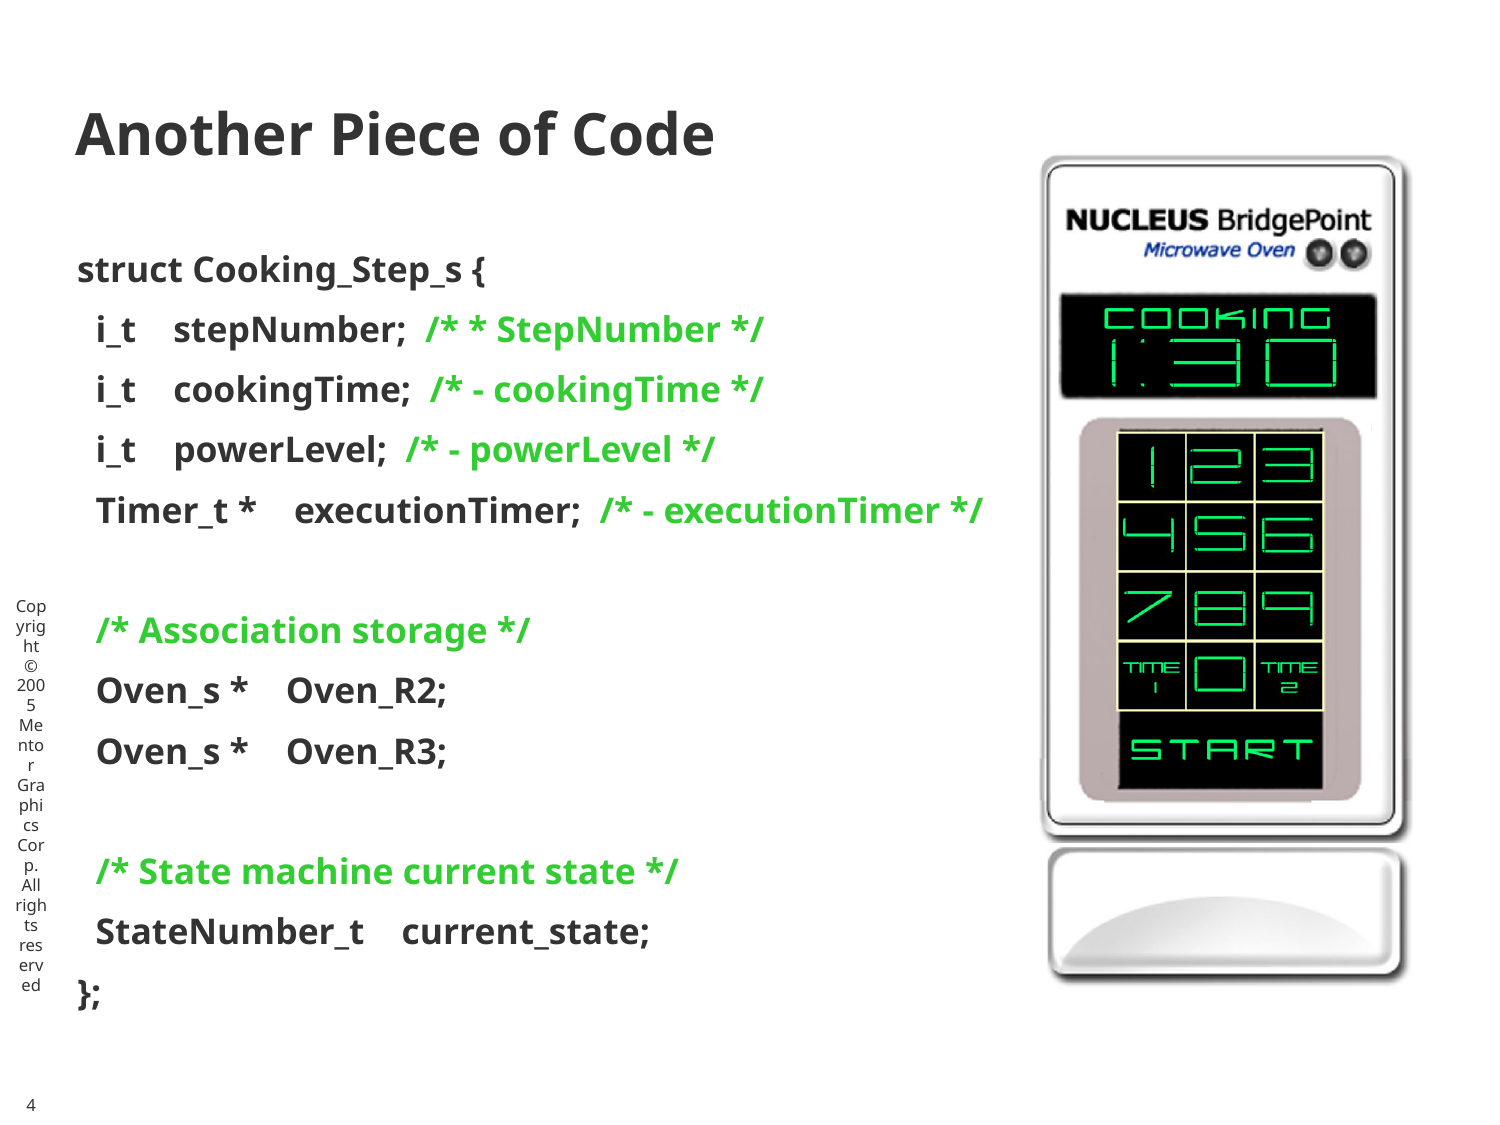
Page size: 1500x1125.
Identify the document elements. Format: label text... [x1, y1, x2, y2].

title Another Piece of Code [0, 0, 1500, 176]
text_box struct Cooking_Step_s { i_t stepNumber; /* * StepNumber */ i_t cookingTime; /* - cookingTime */ i_t powerLevel; /* - powerLevel */ Timer_t * executionTimer; /* - executionTimer */ /* Association storage */ Oven_s * Oven_R2; Oven_s * Oven_R3; /* State machine current state */ StateNumber_t current_state; }; [62, 239, 1125, 1020]
slide_number Copyright © 2005 Mentor Graphics Corp. All rights reserved 4 [0, 1087, 63, 1125]
picture [1030, 149, 1413, 994]
